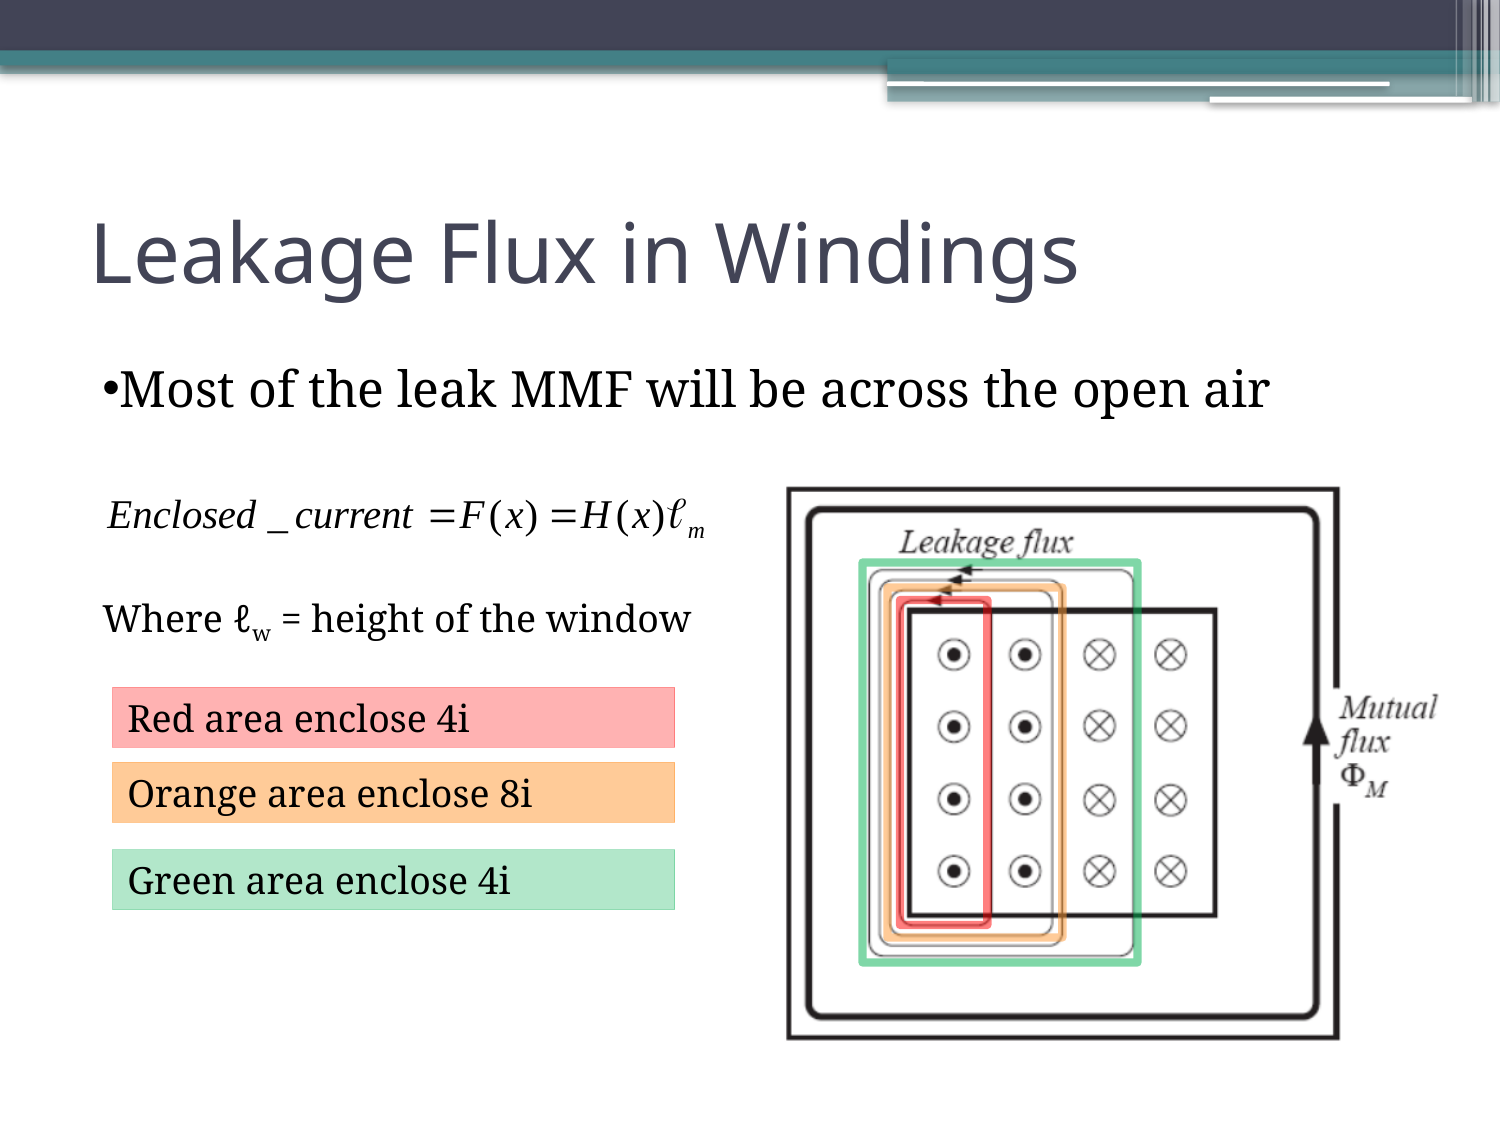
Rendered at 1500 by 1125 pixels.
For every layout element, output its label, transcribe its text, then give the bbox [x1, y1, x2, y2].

text_box Green area enclose 4i [112, 849, 675, 910]
text_box Where ℓw = height of the window [87, 587, 755, 654]
text_box Red area enclose 4i [112, 687, 675, 748]
text_box Most of the leak MMF will be across the open air [87, 349, 1375, 425]
title Leakage Flux in Windings [75, 162, 1425, 338]
text_box Orange area enclose 8i [112, 762, 675, 823]
picture [762, 474, 1454, 1060]
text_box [99, 487, 713, 549]
